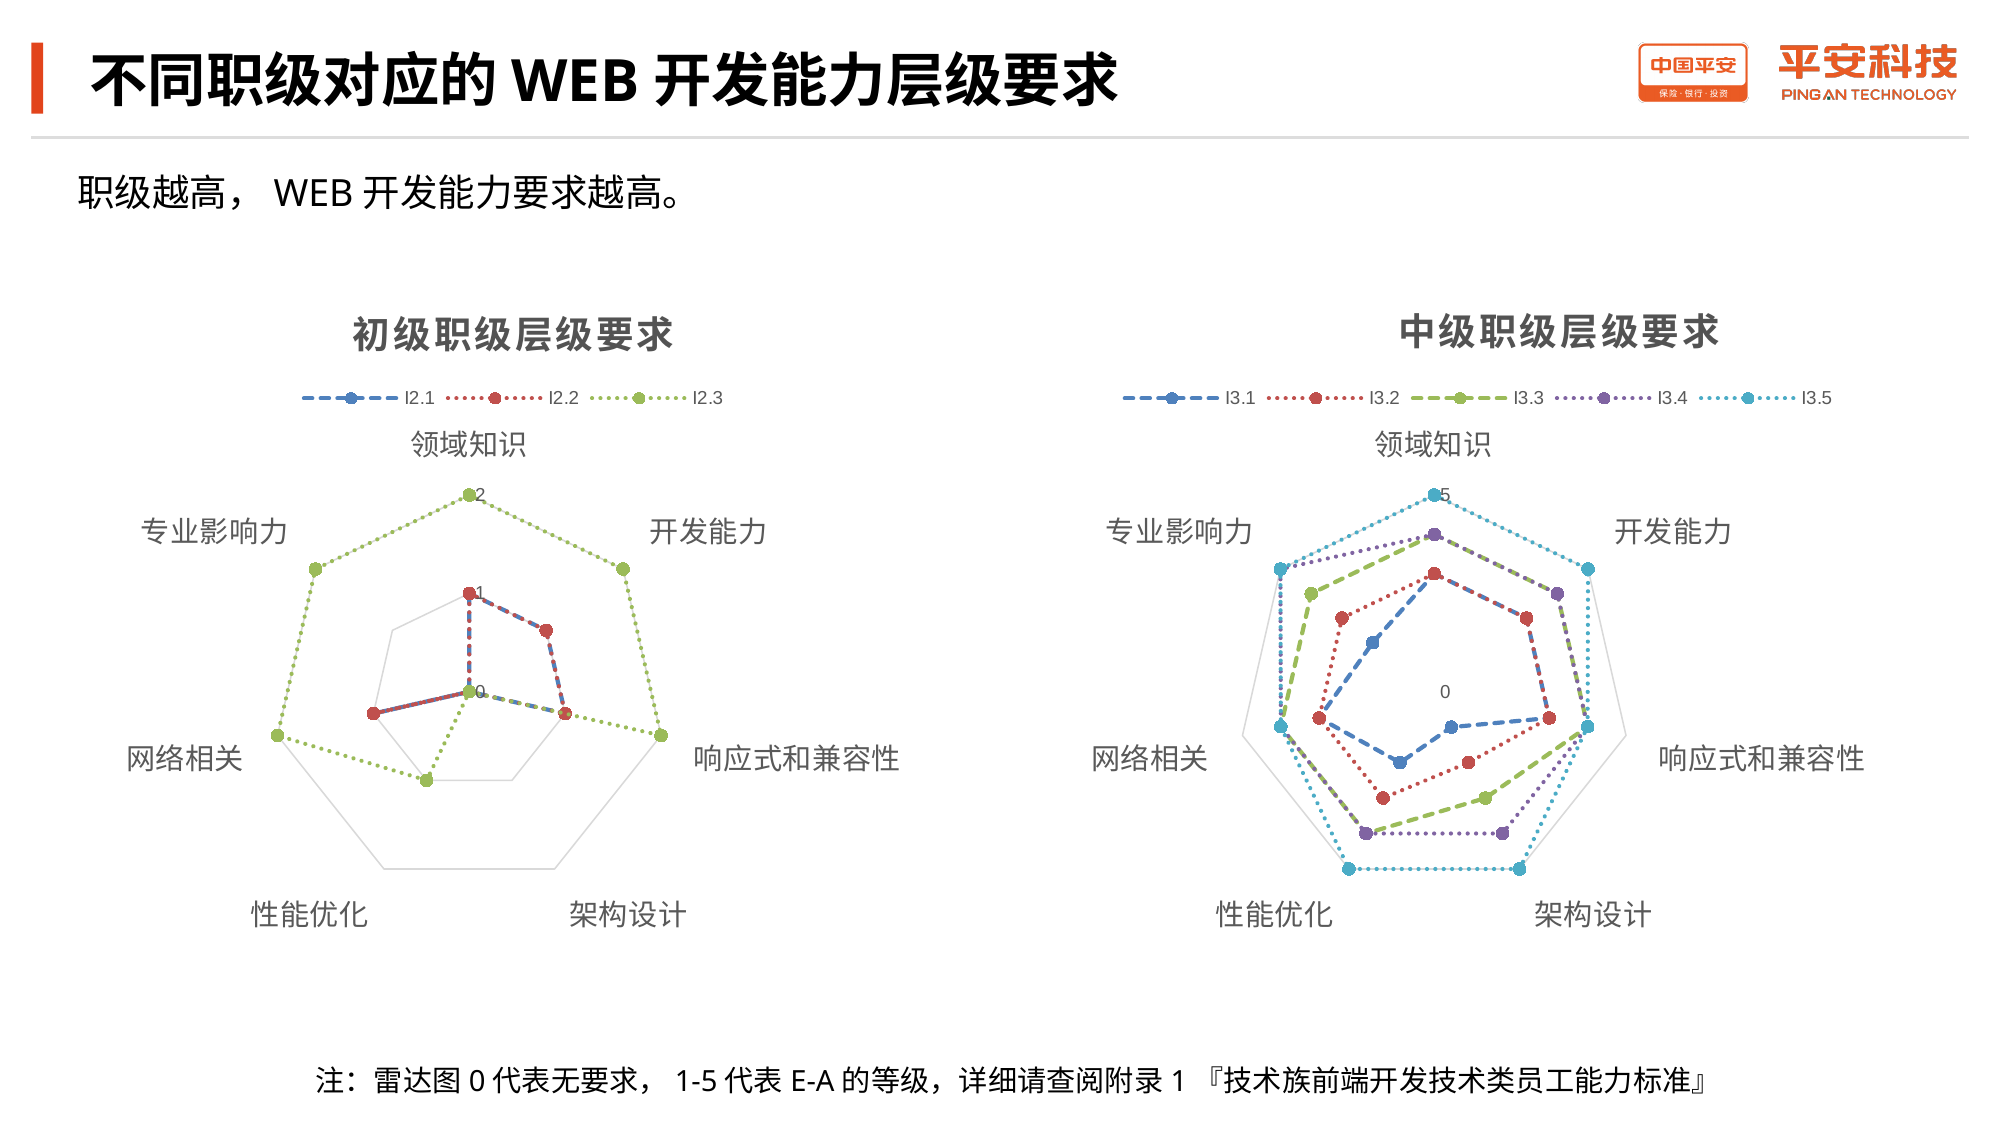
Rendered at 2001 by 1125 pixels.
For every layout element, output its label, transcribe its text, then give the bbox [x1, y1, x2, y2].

chart [31, 271, 1962, 946]
text_box 职级越高，WEB开发能力要求越高。 [69, 161, 708, 222]
picture [1637, 42, 1763, 103]
picture [1767, 42, 1957, 101]
text_box 注：雷达图0代表无要求，1-5代表E-A的等级，详细请查阅附录1『技术族前端开发技术类员工能力标准』 [307, 1054, 1729, 1105]
text_box 不同职级对应的WEB开发能力层级要求 [55, 19, 1600, 138]
